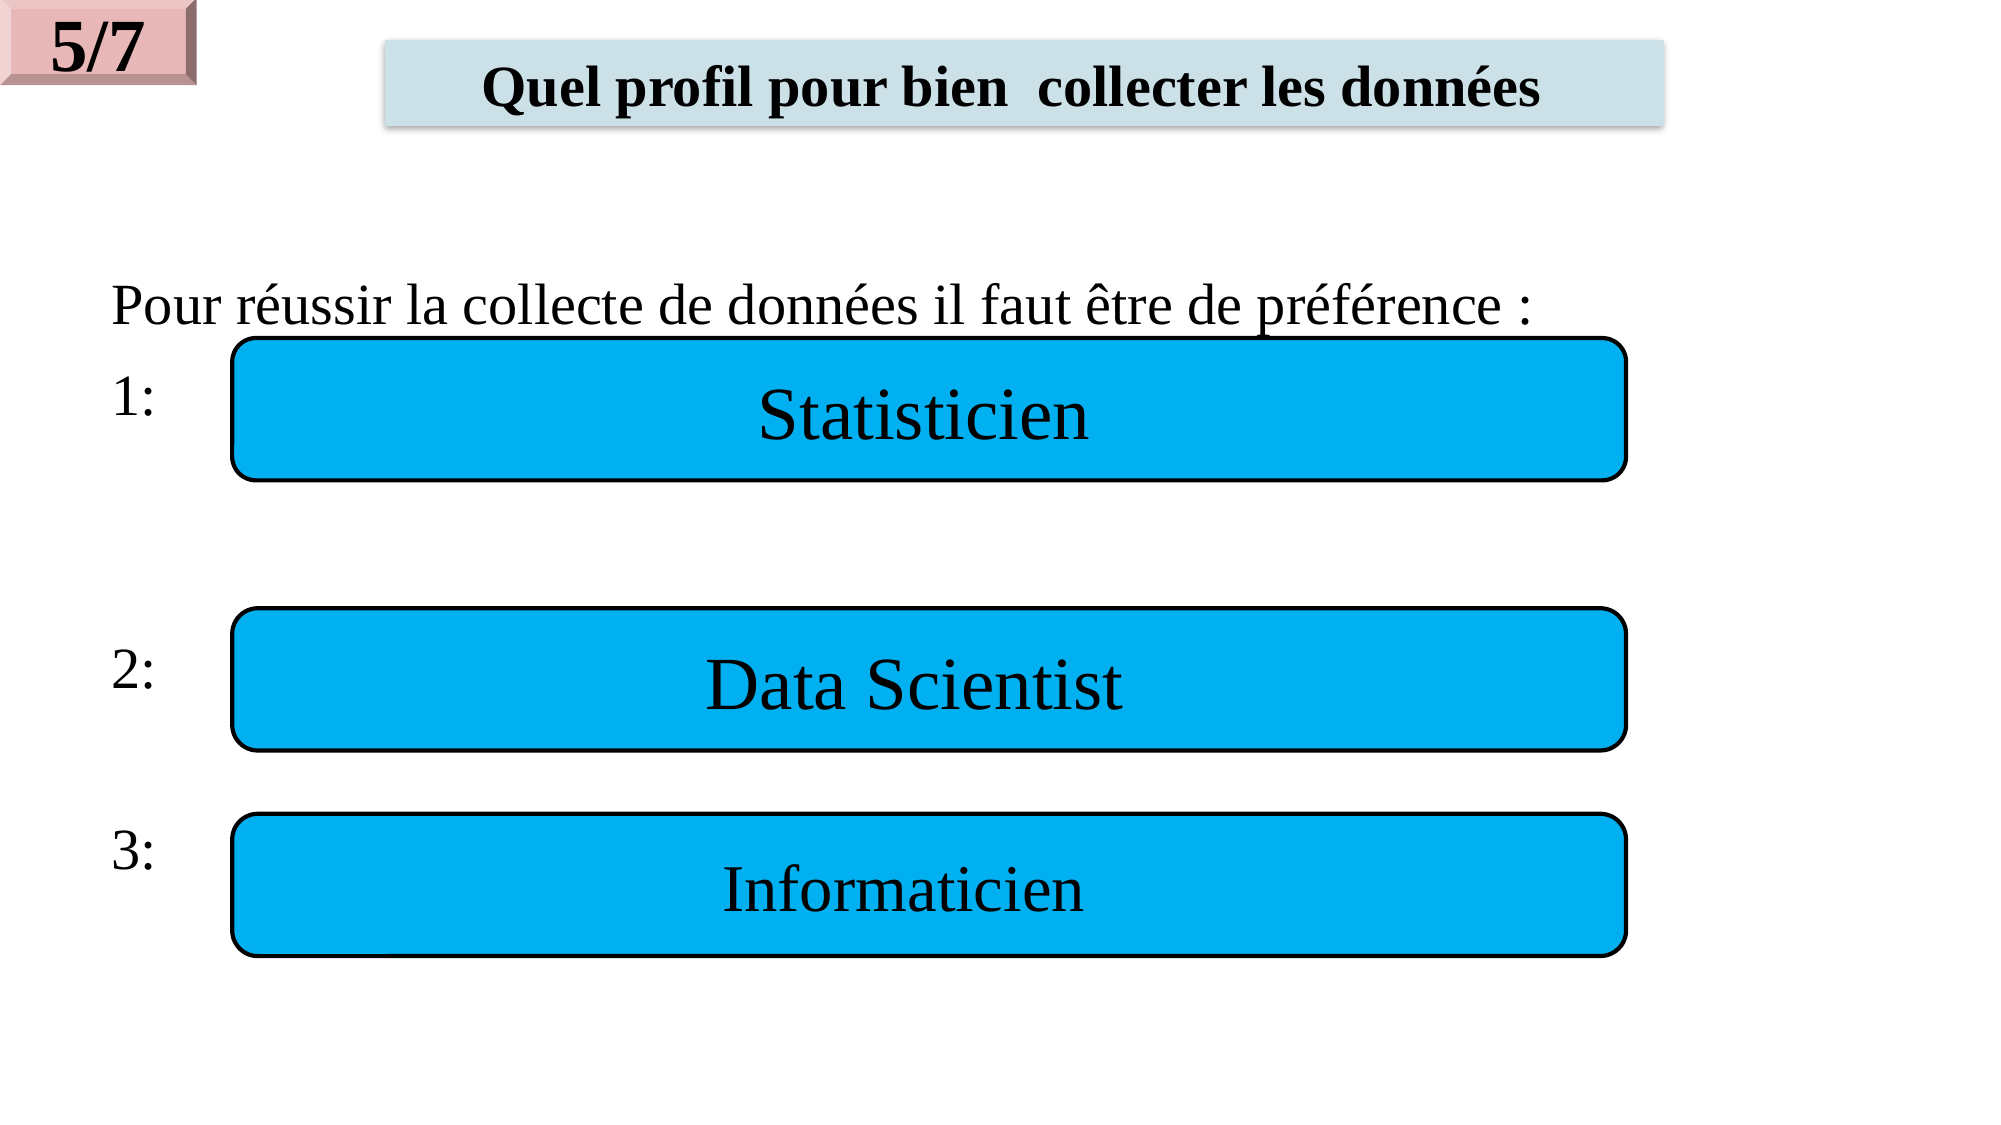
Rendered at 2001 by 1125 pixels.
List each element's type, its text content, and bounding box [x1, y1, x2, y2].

list Pour réussir la collecte de données il faut être de préférence : 1: 2: 3: [78, 160, 1868, 879]
text_box Statisticien [230, 335, 1629, 483]
text_box 5/7 [0, 0, 197, 86]
text_box Quel profil pour bien collecter les données [385, 40, 1664, 126]
text_box Data Scientist [230, 606, 1629, 753]
text_box Informaticien [230, 811, 1629, 959]
